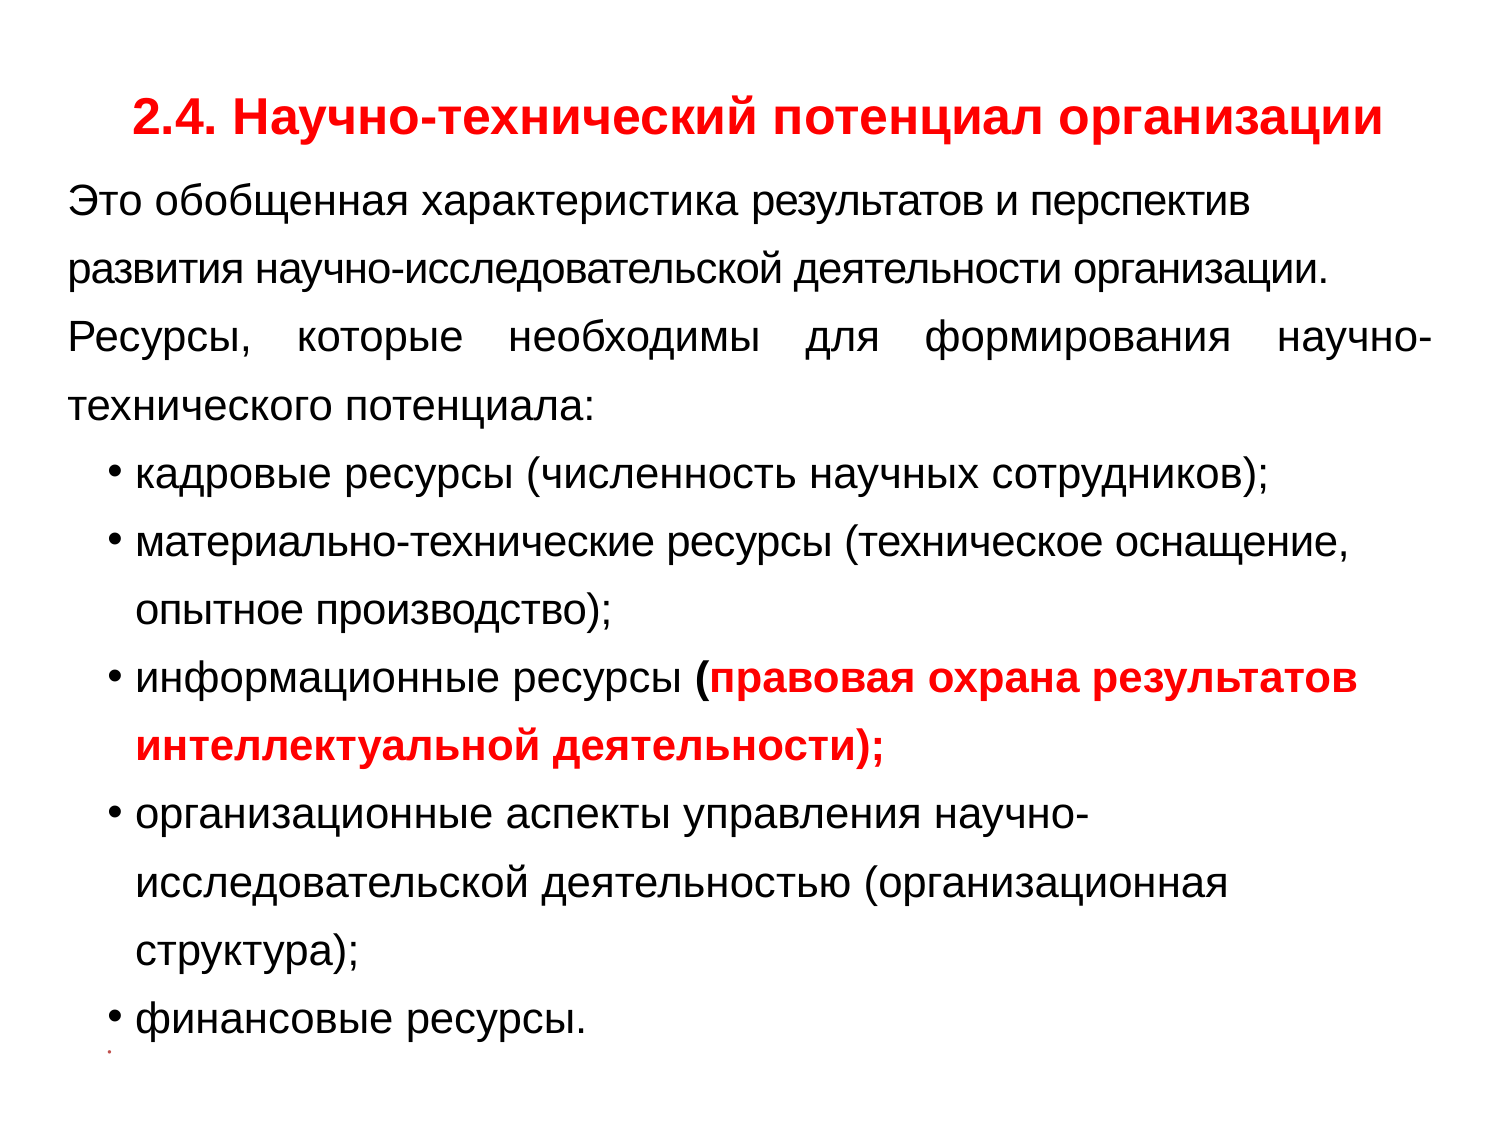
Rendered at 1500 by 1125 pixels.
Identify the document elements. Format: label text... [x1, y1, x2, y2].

title 2.4. Научно-технический потенциал организации [43, 54, 1474, 174]
list Это обобщенная характеристика результатов и перспектив развития научно-исследовательской деятельности организации. Ресурсы, которые необходимы для формирования научно-технического потенциала: кадровые ресурсы (численность научных сотрудников); материально-технические ресурсы (техническое оснащение, опытное производство); информационные ресурсы (правовая охрана результатов интеллектуальной деятельности); организационные аспекты управления научно-исследовательской деятельностью (организационная структура); финансовые ресурсы. [52, 148, 1448, 1070]
